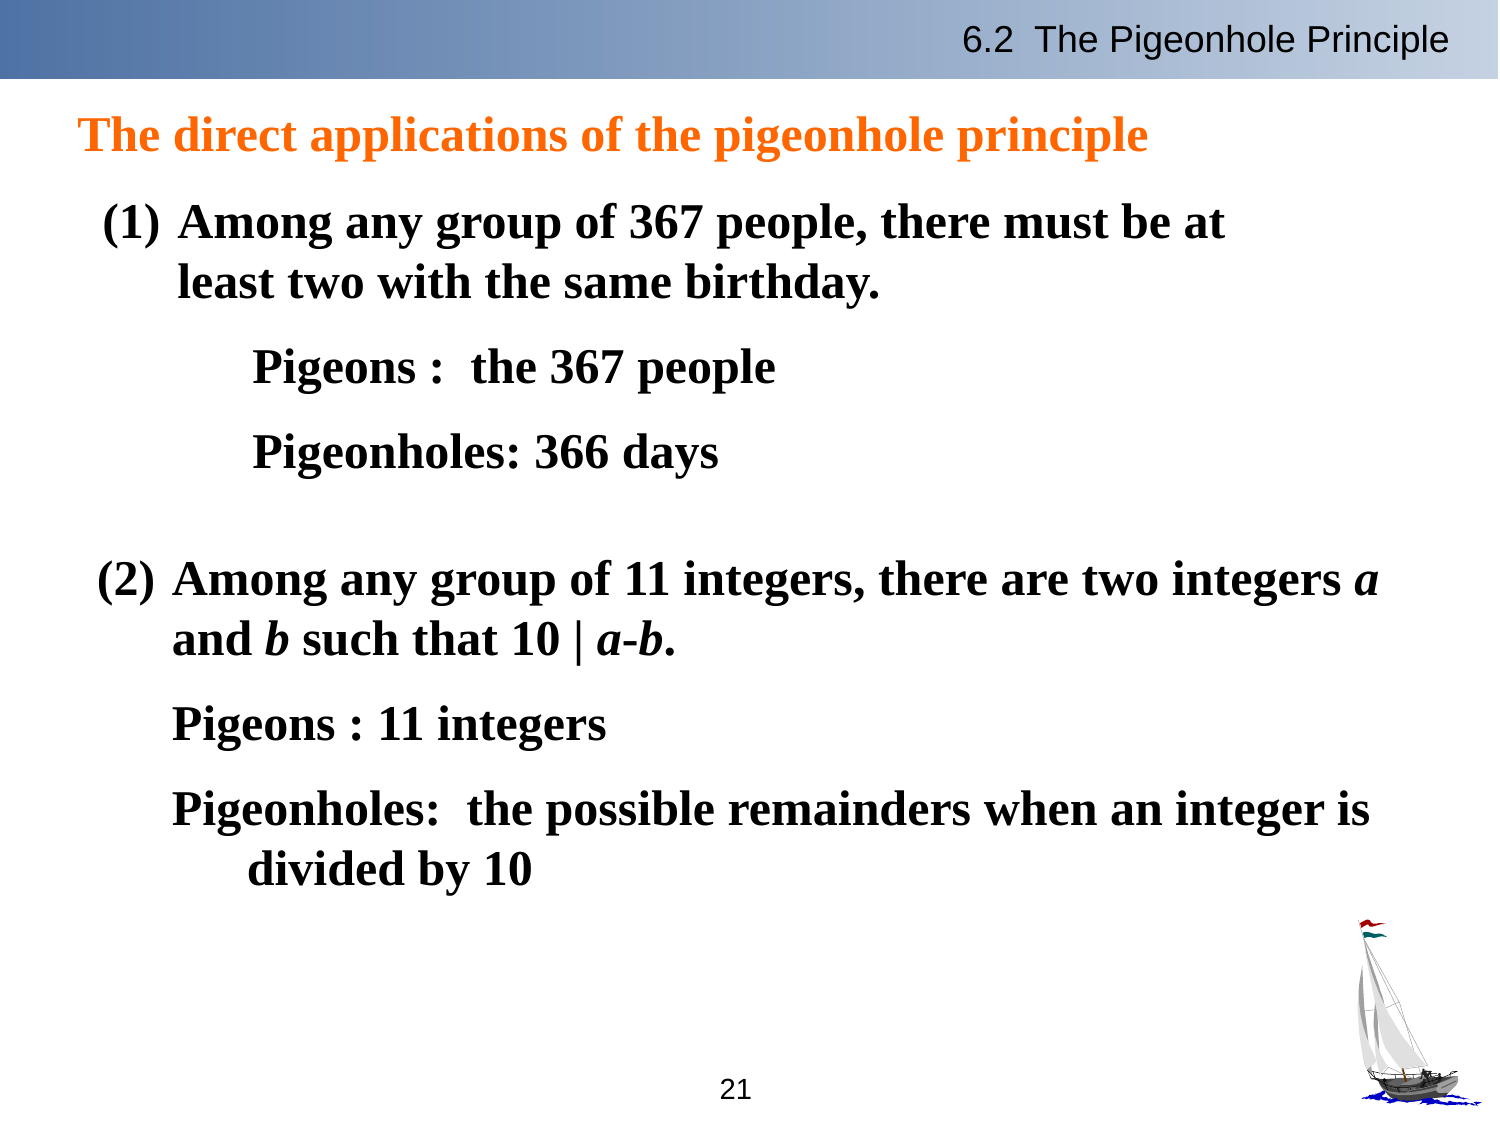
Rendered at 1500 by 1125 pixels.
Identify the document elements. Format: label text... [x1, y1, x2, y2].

text_box The direct applications of the pigeonhole principle [62, 93, 1388, 169]
slide_number 21 [666, 1049, 768, 1125]
text_box 6.2 The Pigeonhole Principle [900, 7, 1475, 67]
text_box Among any group of 11 integers, there are two integers a and b such that 10 | a-b. Pigeons : 11 integers Pigeonholes: the possible remainders when an integer is divided by 10 [82, 538, 1442, 903]
text_box Among any group of 367 people, there must be at least two with the same birthday. Pigeons : the 367 people Pigeonholes: 366 days [87, 181, 1350, 486]
picture [0, 0, 1500, 79]
